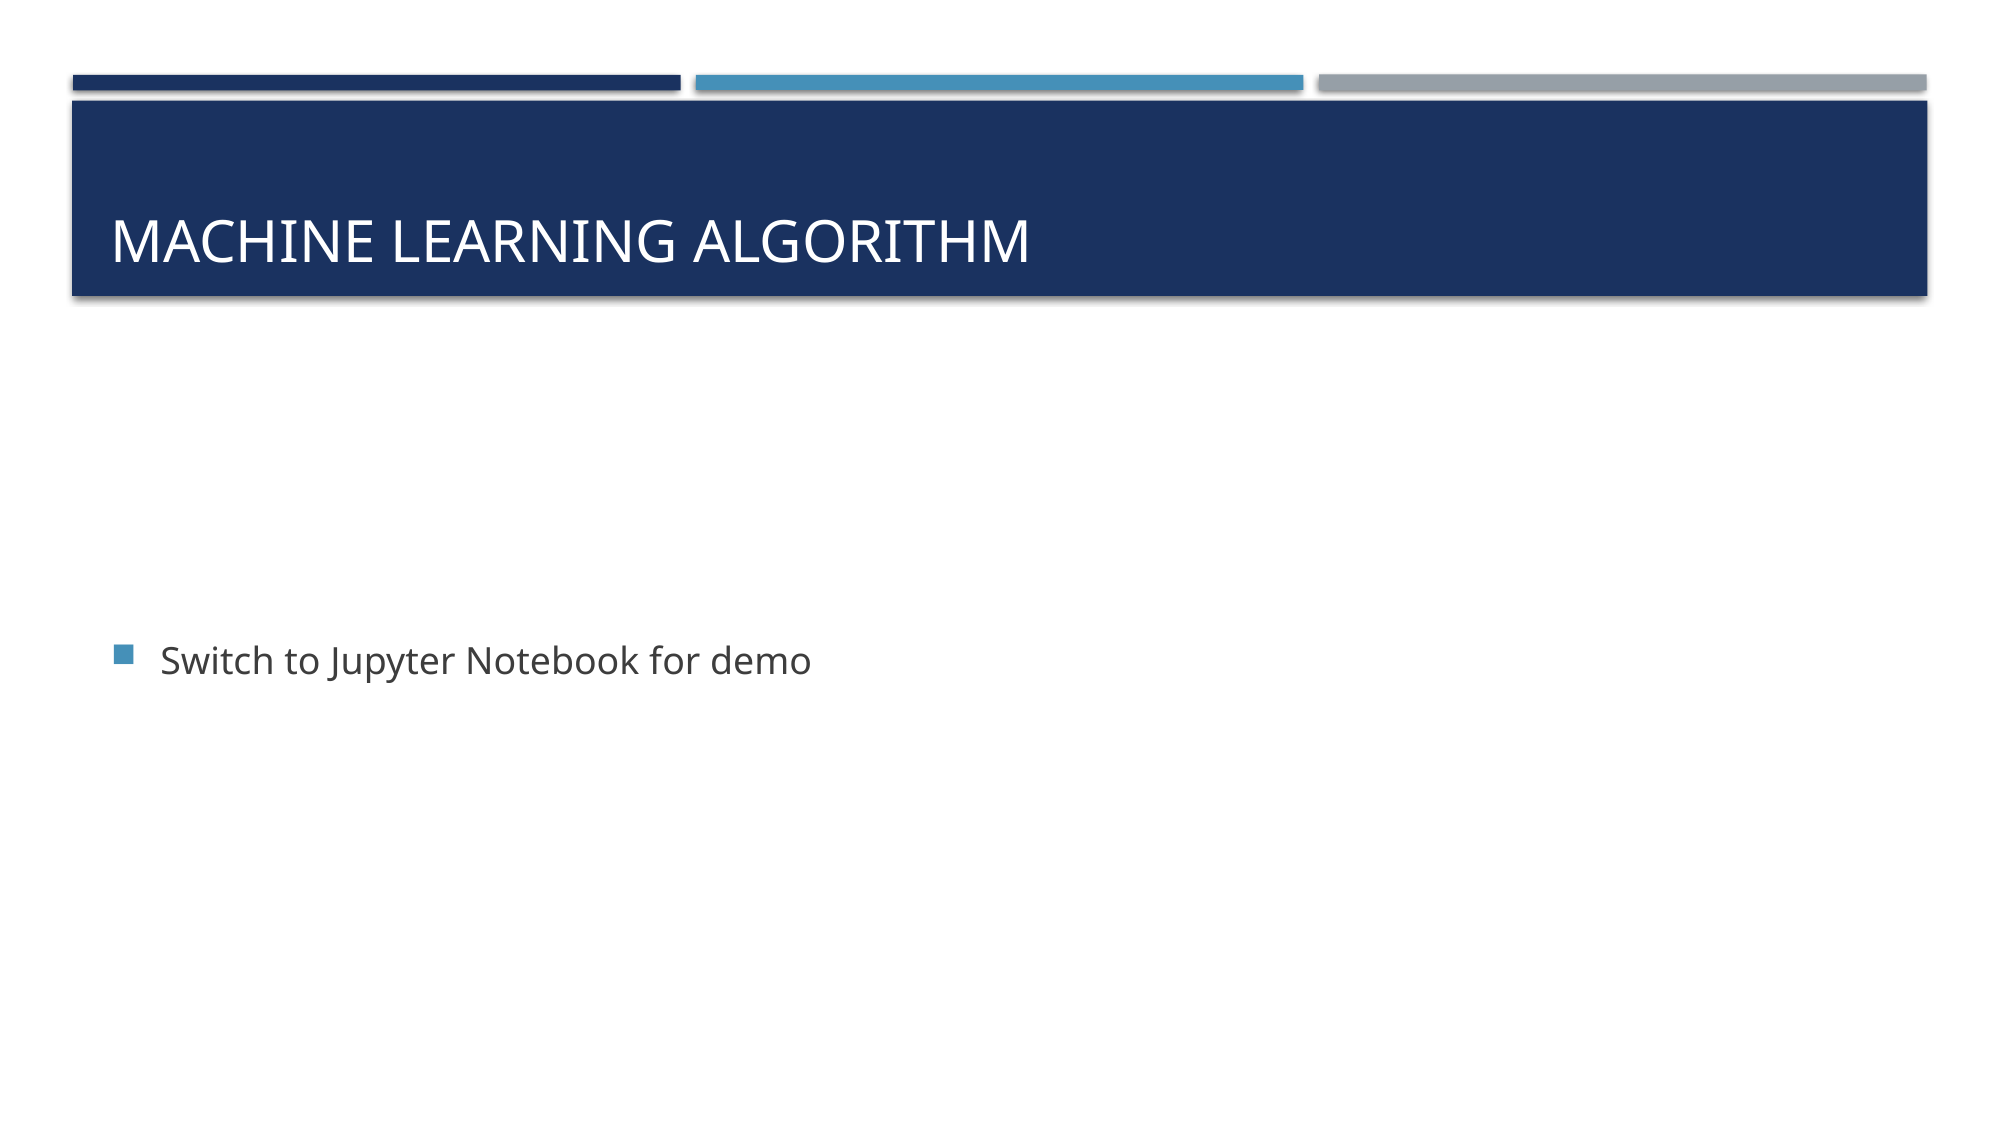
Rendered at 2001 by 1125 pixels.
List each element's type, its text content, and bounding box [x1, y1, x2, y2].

title Machine Learning algorithm [95, 115, 1905, 282]
list Switch to Jupyter Notebook for demo [95, 357, 1905, 962]
